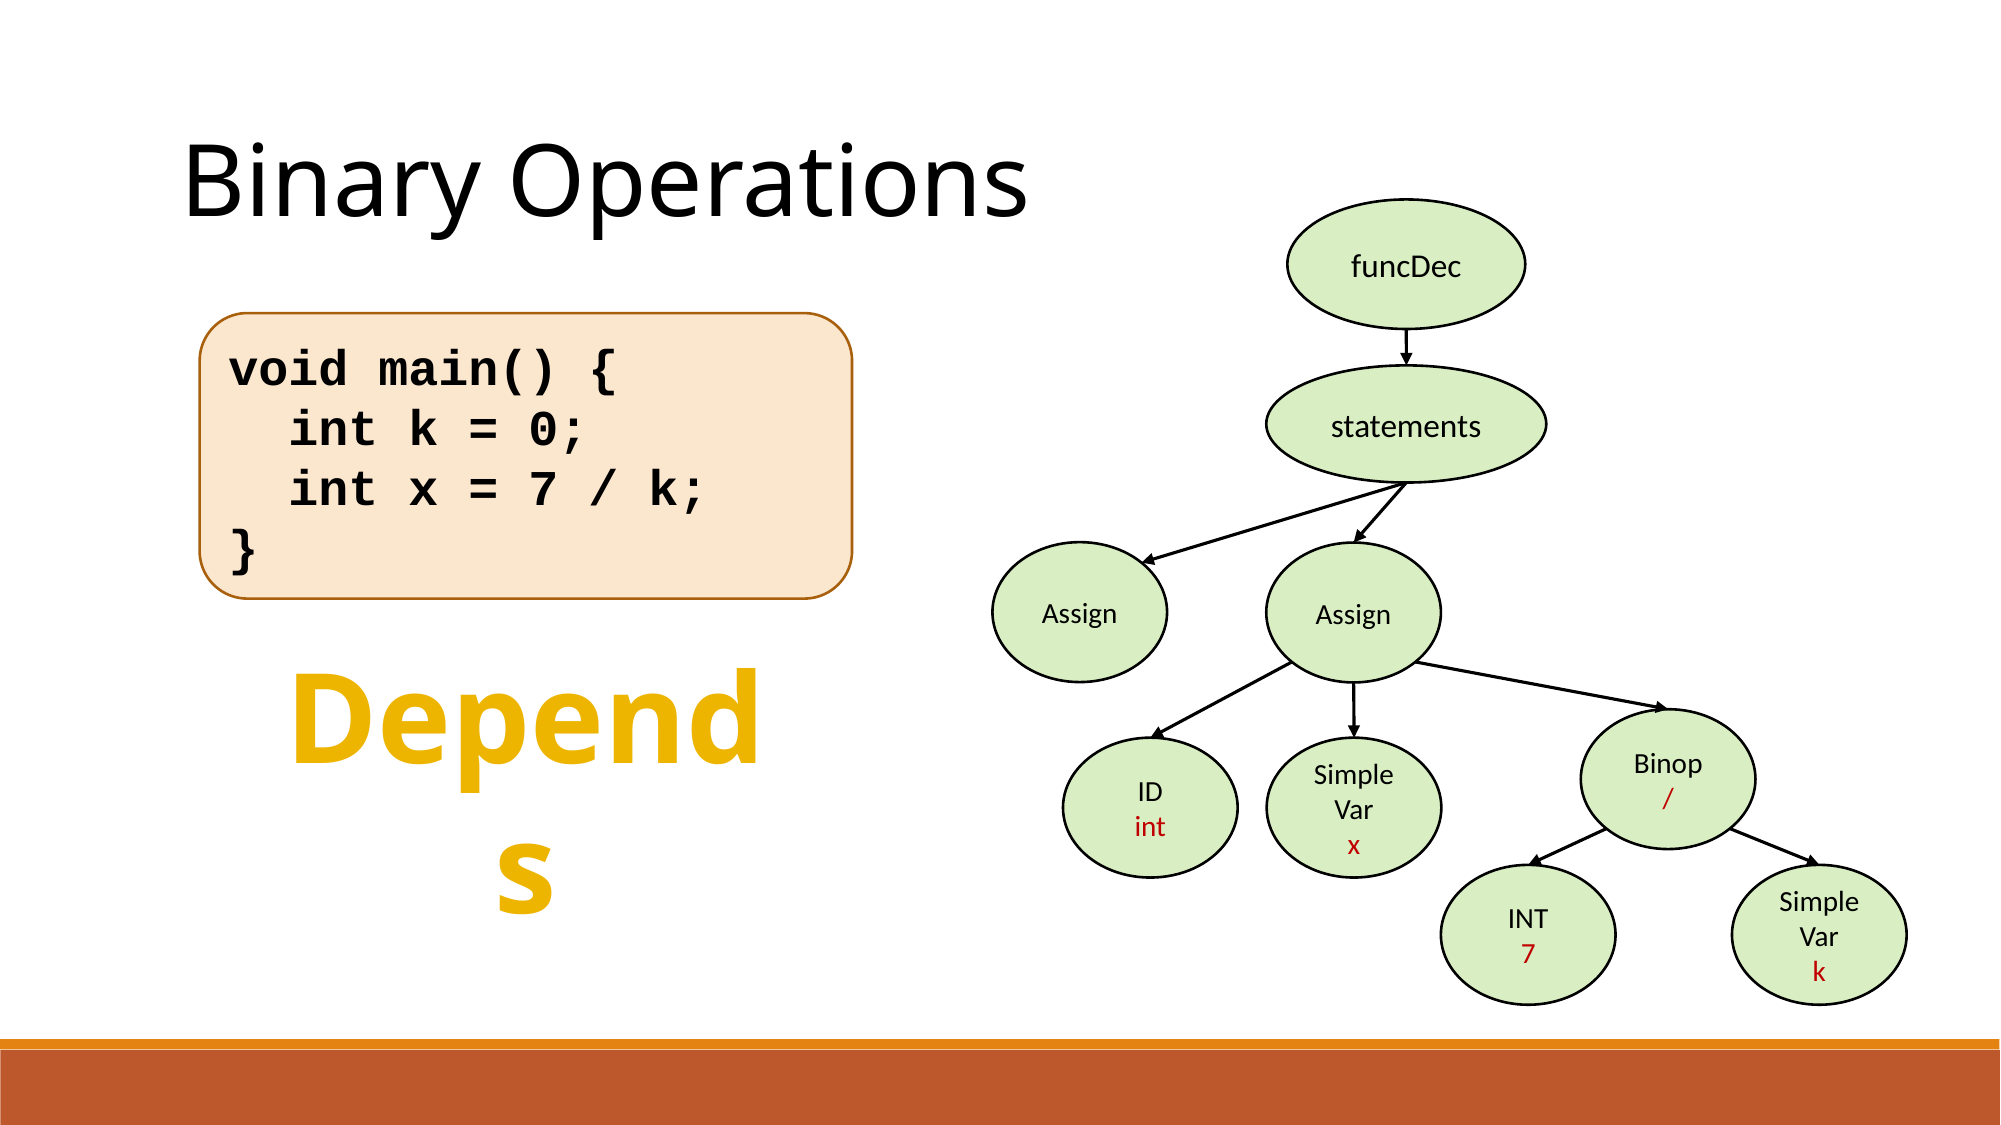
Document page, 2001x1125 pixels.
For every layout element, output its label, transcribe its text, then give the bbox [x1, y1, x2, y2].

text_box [1140, 482, 1407, 564]
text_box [1729, 828, 1820, 866]
text_box void main() { int k = 0; int x = 7 / k; } [198, 311, 854, 600]
text_box INT 7 [1439, 863, 1617, 1007]
text_box Binary Operations [165, 109, 1829, 245]
text_box Assign [991, 540, 1169, 684]
text_box Depends [240, 631, 811, 947]
text_box Binop / [1579, 708, 1757, 851]
text_box Simple Var k [1730, 863, 1908, 1007]
text_box Assign [1264, 561, 1443, 684]
text_box funcDec [1286, 198, 1527, 331]
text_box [1527, 828, 1607, 866]
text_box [1149, 661, 1293, 739]
text_box statements [1264, 364, 1548, 484]
text_box Simple Var x [1265, 736, 1443, 879]
text_box ID int [1061, 736, 1239, 879]
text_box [1414, 661, 1669, 710]
